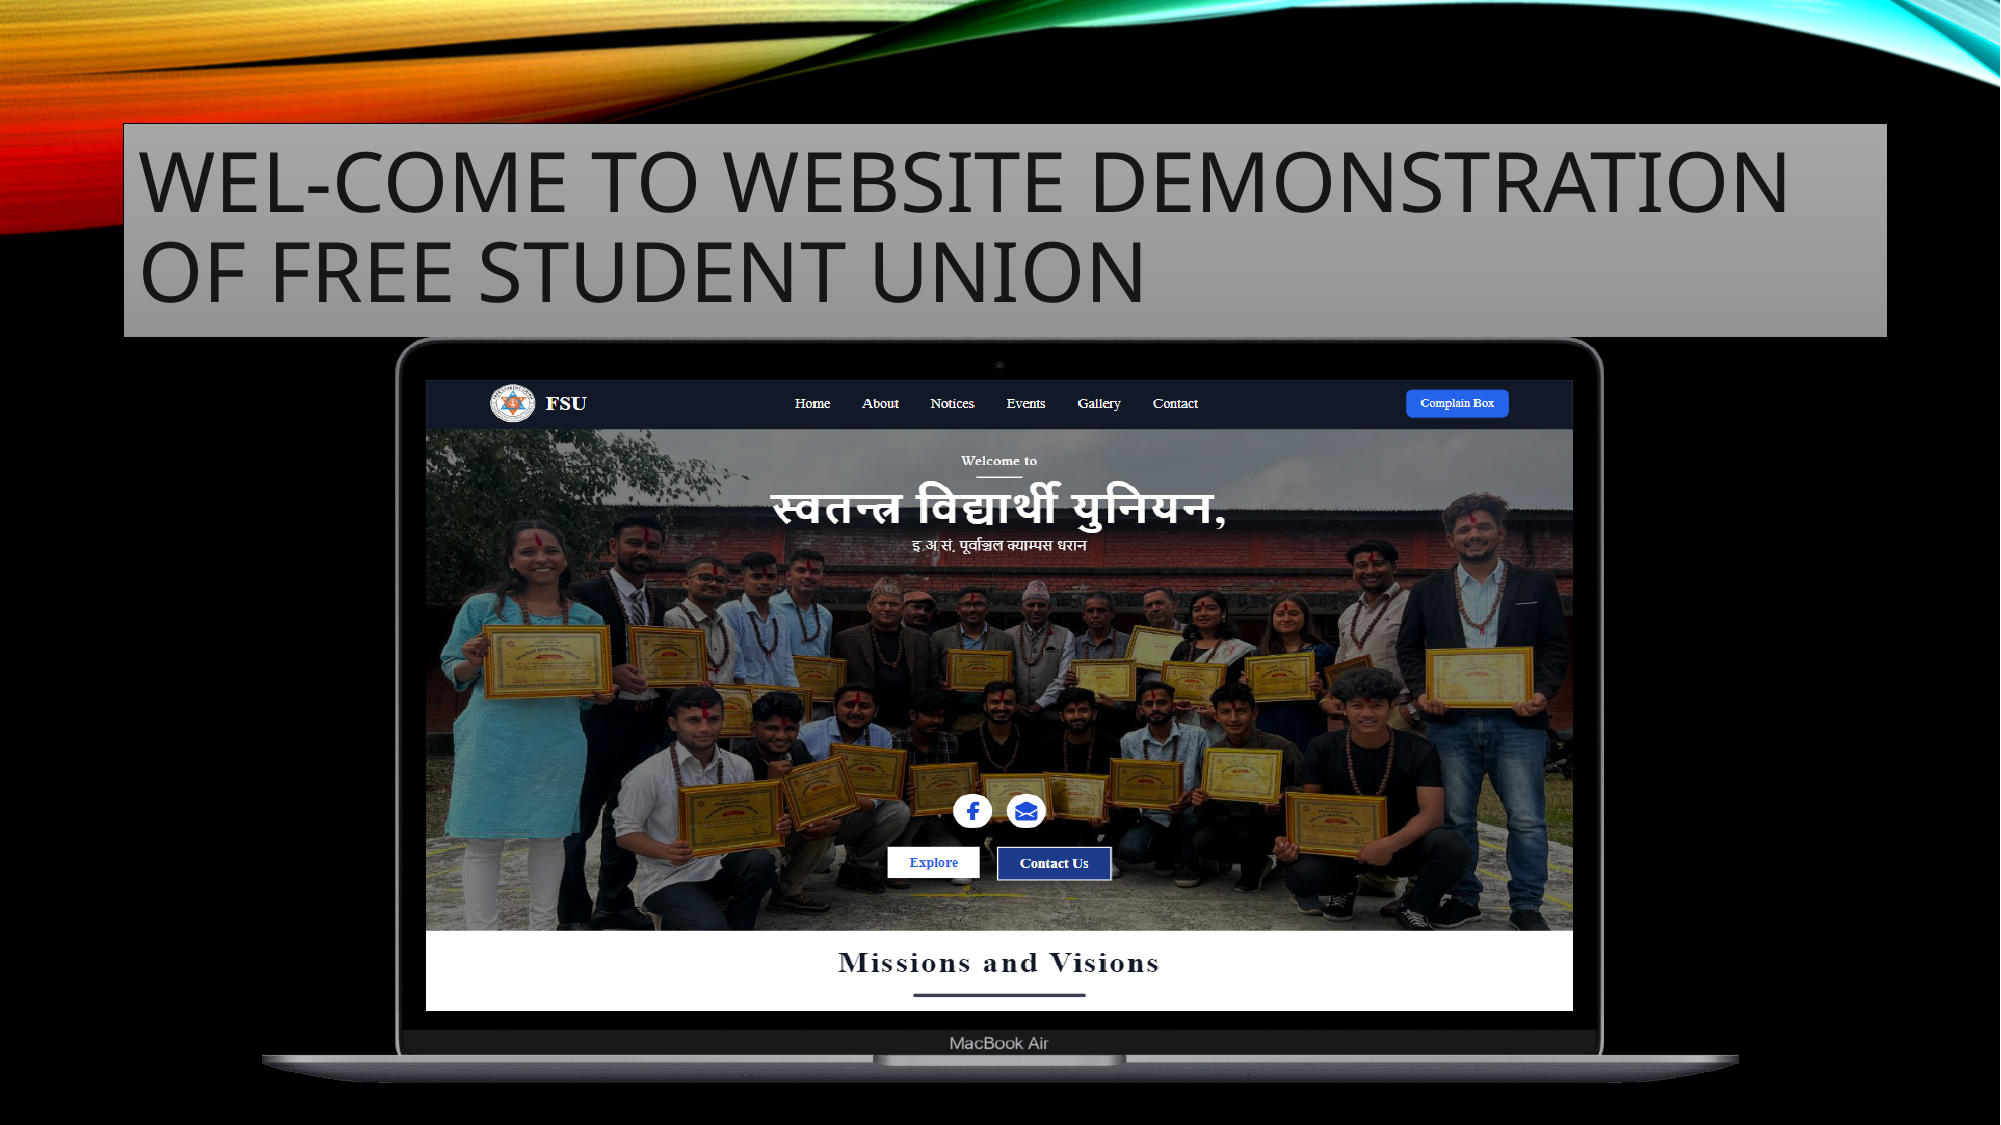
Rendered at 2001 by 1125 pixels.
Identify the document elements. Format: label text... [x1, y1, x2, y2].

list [262, 337, 1739, 1083]
title WEL-COME TO WEBSITE DEMONSTRATION OF FREE STUDENT UNION [123, 123, 1888, 338]
picture [0, 0, 2000, 237]
